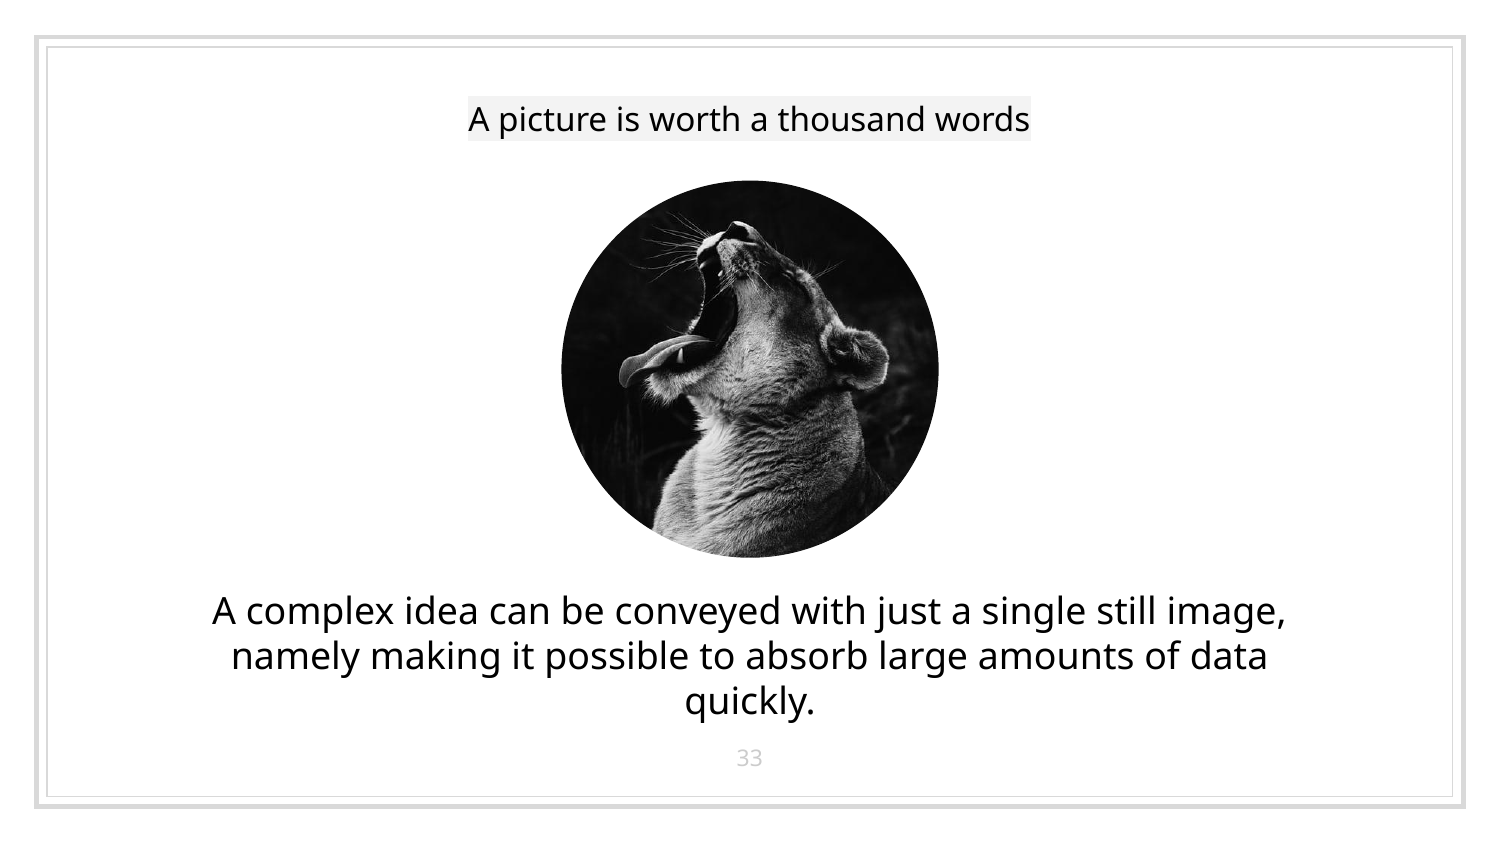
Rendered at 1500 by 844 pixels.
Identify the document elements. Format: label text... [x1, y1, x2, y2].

picture [561, 180, 939, 558]
list A complex idea can be conveyed with just a single still image, namely making it possible to absorb large amounts of data quickly. [170, 557, 1330, 752]
title A picture is worth a thousand words [63, 55, 1437, 181]
slide_number 33 [705, 725, 795, 790]
